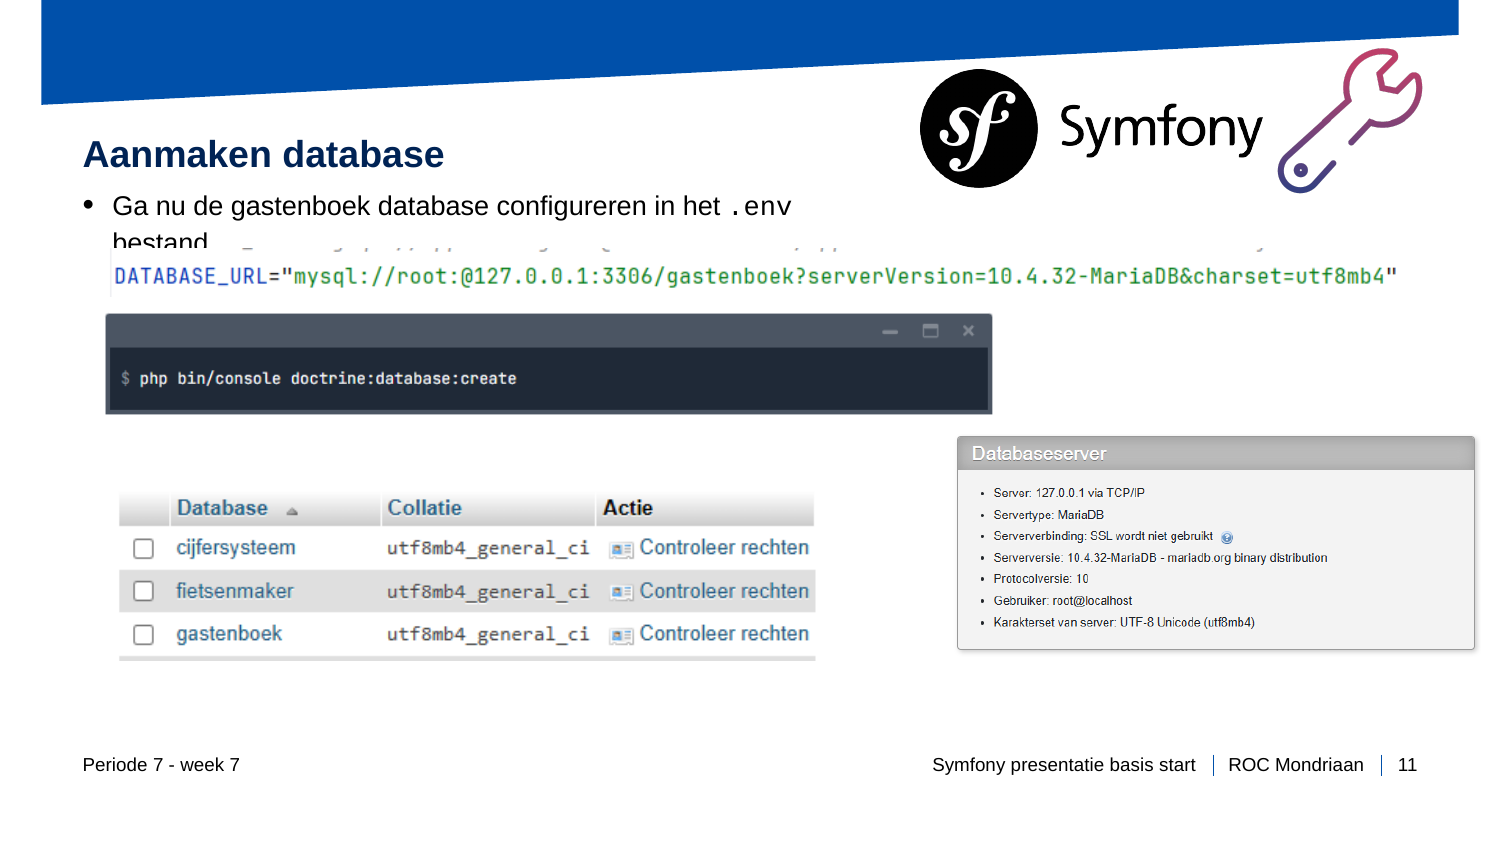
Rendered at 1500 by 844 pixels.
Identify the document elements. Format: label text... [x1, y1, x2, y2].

picture [100, 308, 998, 419]
footer Symfony presentatie basis start [386, 752, 1214, 783]
title Aanmaken database [82, 129, 920, 184]
picture [100, 248, 1406, 297]
picture [107, 483, 823, 661]
slide_number Periode 7 - week 7 [82, 752, 319, 783]
picture [1250, 20, 1450, 221]
picture [953, 434, 1481, 657]
slide_number 11 [1381, 752, 1418, 783]
list Ga nu de gastenboek database configureren in het .env bestand [82, 183, 848, 237]
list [920, 69, 1250, 188]
